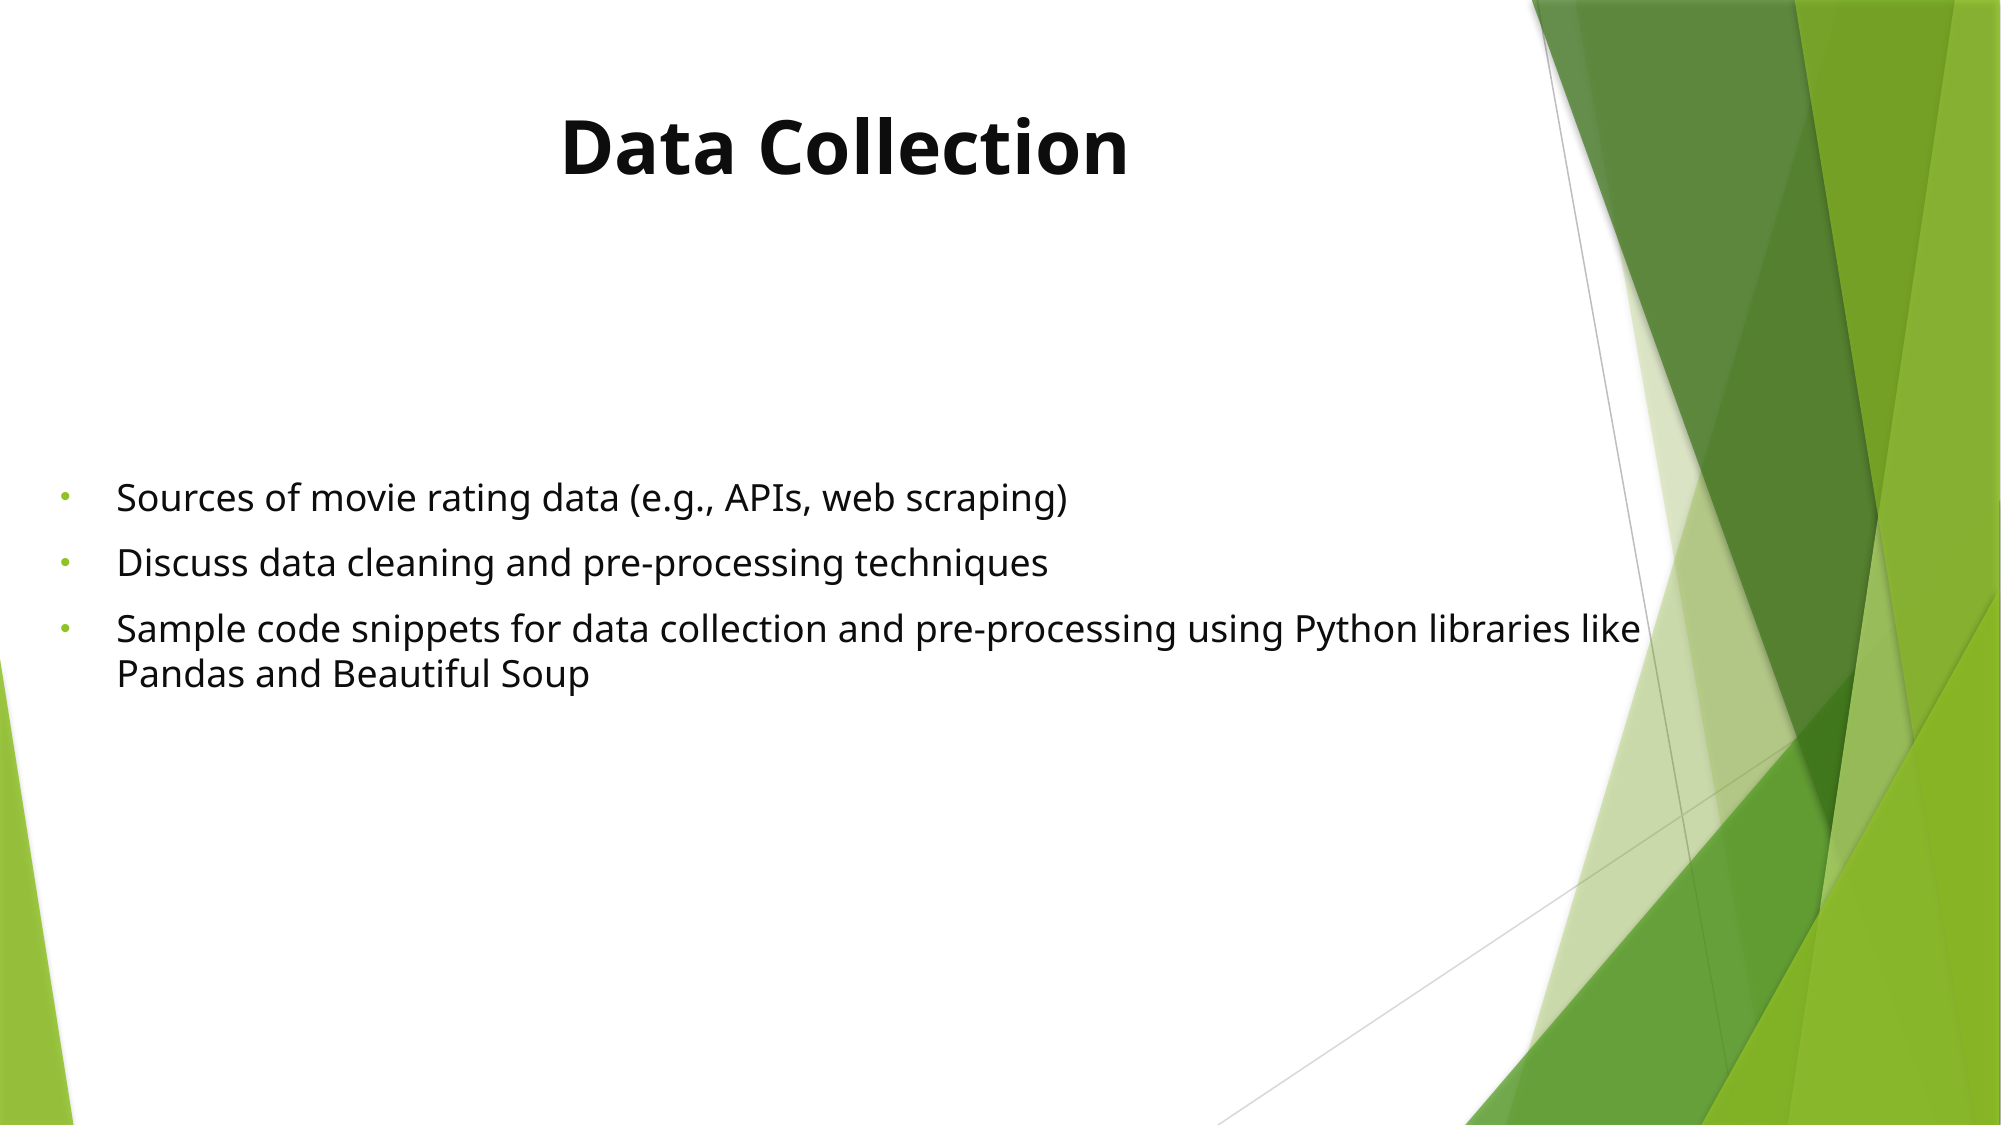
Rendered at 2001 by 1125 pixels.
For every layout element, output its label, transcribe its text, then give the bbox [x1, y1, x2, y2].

list Sources of movie rating data (e.g., APIs, web scraping) Discuss data cleaning and pre-processing techniques Sample code snippets for data collection and pre-processing using Python libraries like Pandas and Beautiful Soup [45, 348, 1685, 890]
title Data Collection [146, 92, 1544, 326]
